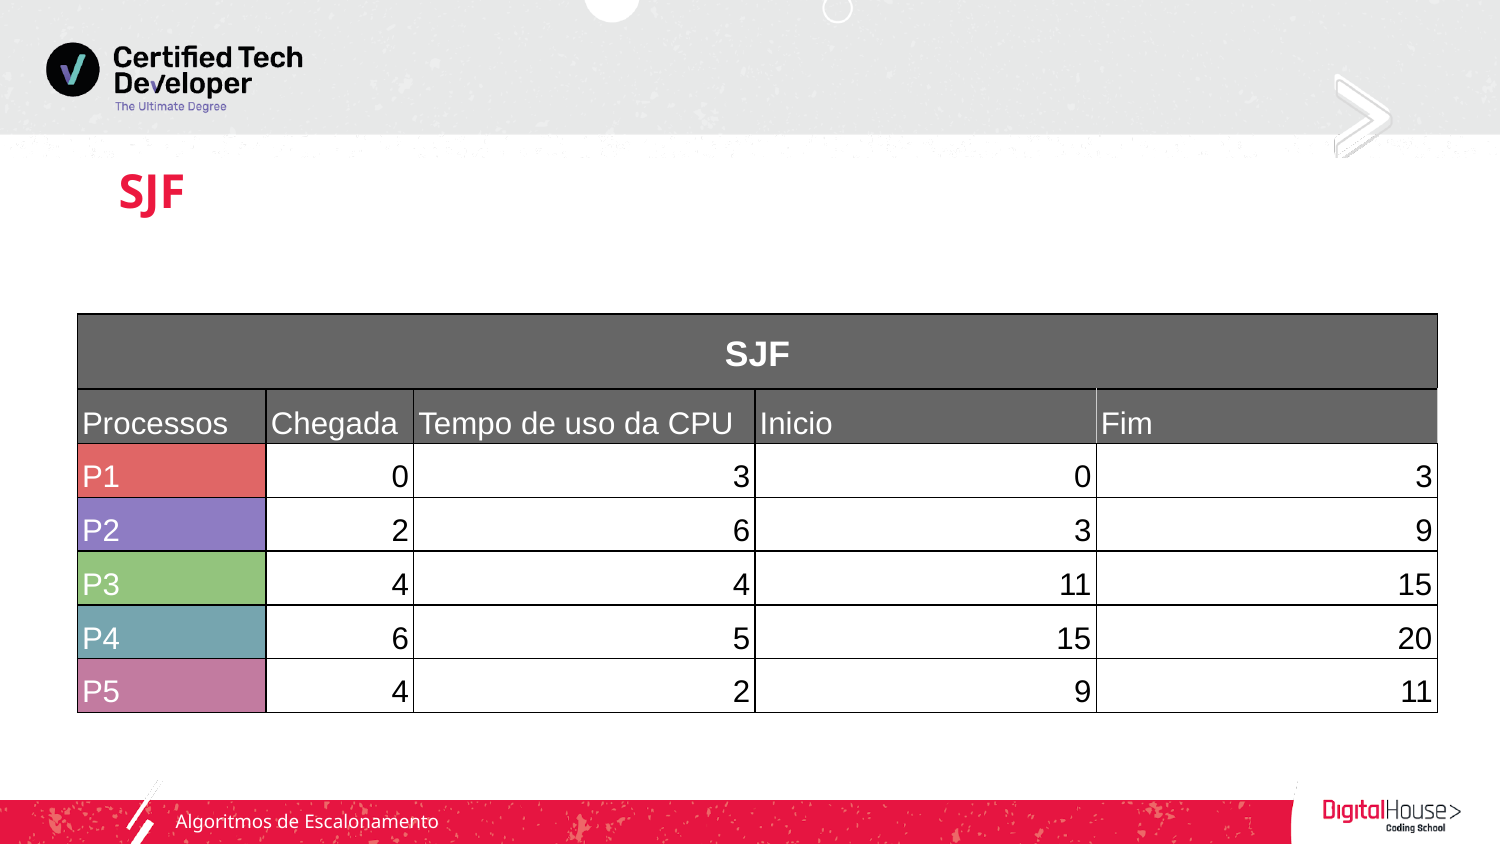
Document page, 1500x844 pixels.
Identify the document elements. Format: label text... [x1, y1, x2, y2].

table_cell 0 [267, 444, 413, 497]
table_cell Chegada [267, 390, 413, 443]
table_cell 9 [756, 659, 1096, 712]
table_cell P5 [78, 659, 265, 712]
table_cell 20 [1097, 606, 1437, 658]
table_cell Processos [78, 390, 265, 443]
table_cell 11 [1097, 659, 1437, 712]
table_cell Tempo de uso da CPU [414, 390, 754, 443]
table_header SJF [78, 315, 1437, 388]
table_cell P3 [78, 552, 265, 604]
table_cell 3 [414, 444, 754, 497]
table_cell 15 [1097, 552, 1437, 604]
table_cell P2 [78, 498, 265, 550]
table_cell 3 [756, 498, 1096, 550]
table_cell P4 [78, 606, 265, 658]
table_cell 2 [267, 498, 413, 550]
table_cell 4 [267, 552, 413, 604]
table_cell 3 [1097, 444, 1437, 497]
table_cell 0 [756, 444, 1096, 497]
table_cell Inicio [756, 390, 1096, 443]
table_cell 5 [414, 606, 754, 658]
table_cell 2 [414, 659, 754, 712]
table_cell 4 [414, 552, 754, 604]
table_cell 6 [414, 498, 754, 550]
picture [0, 0, 1500, 158]
title SJF [103, 143, 1382, 238]
table_cell 4 [267, 659, 413, 712]
table_cell P1 [78, 444, 265, 497]
table_cell 6 [267, 606, 413, 658]
picture [0, 780, 1500, 844]
table_cell 9 [1097, 498, 1437, 550]
table_cell Fim [1097, 390, 1437, 443]
table_cell 15 [756, 606, 1096, 658]
table_cell 11 [756, 552, 1096, 604]
